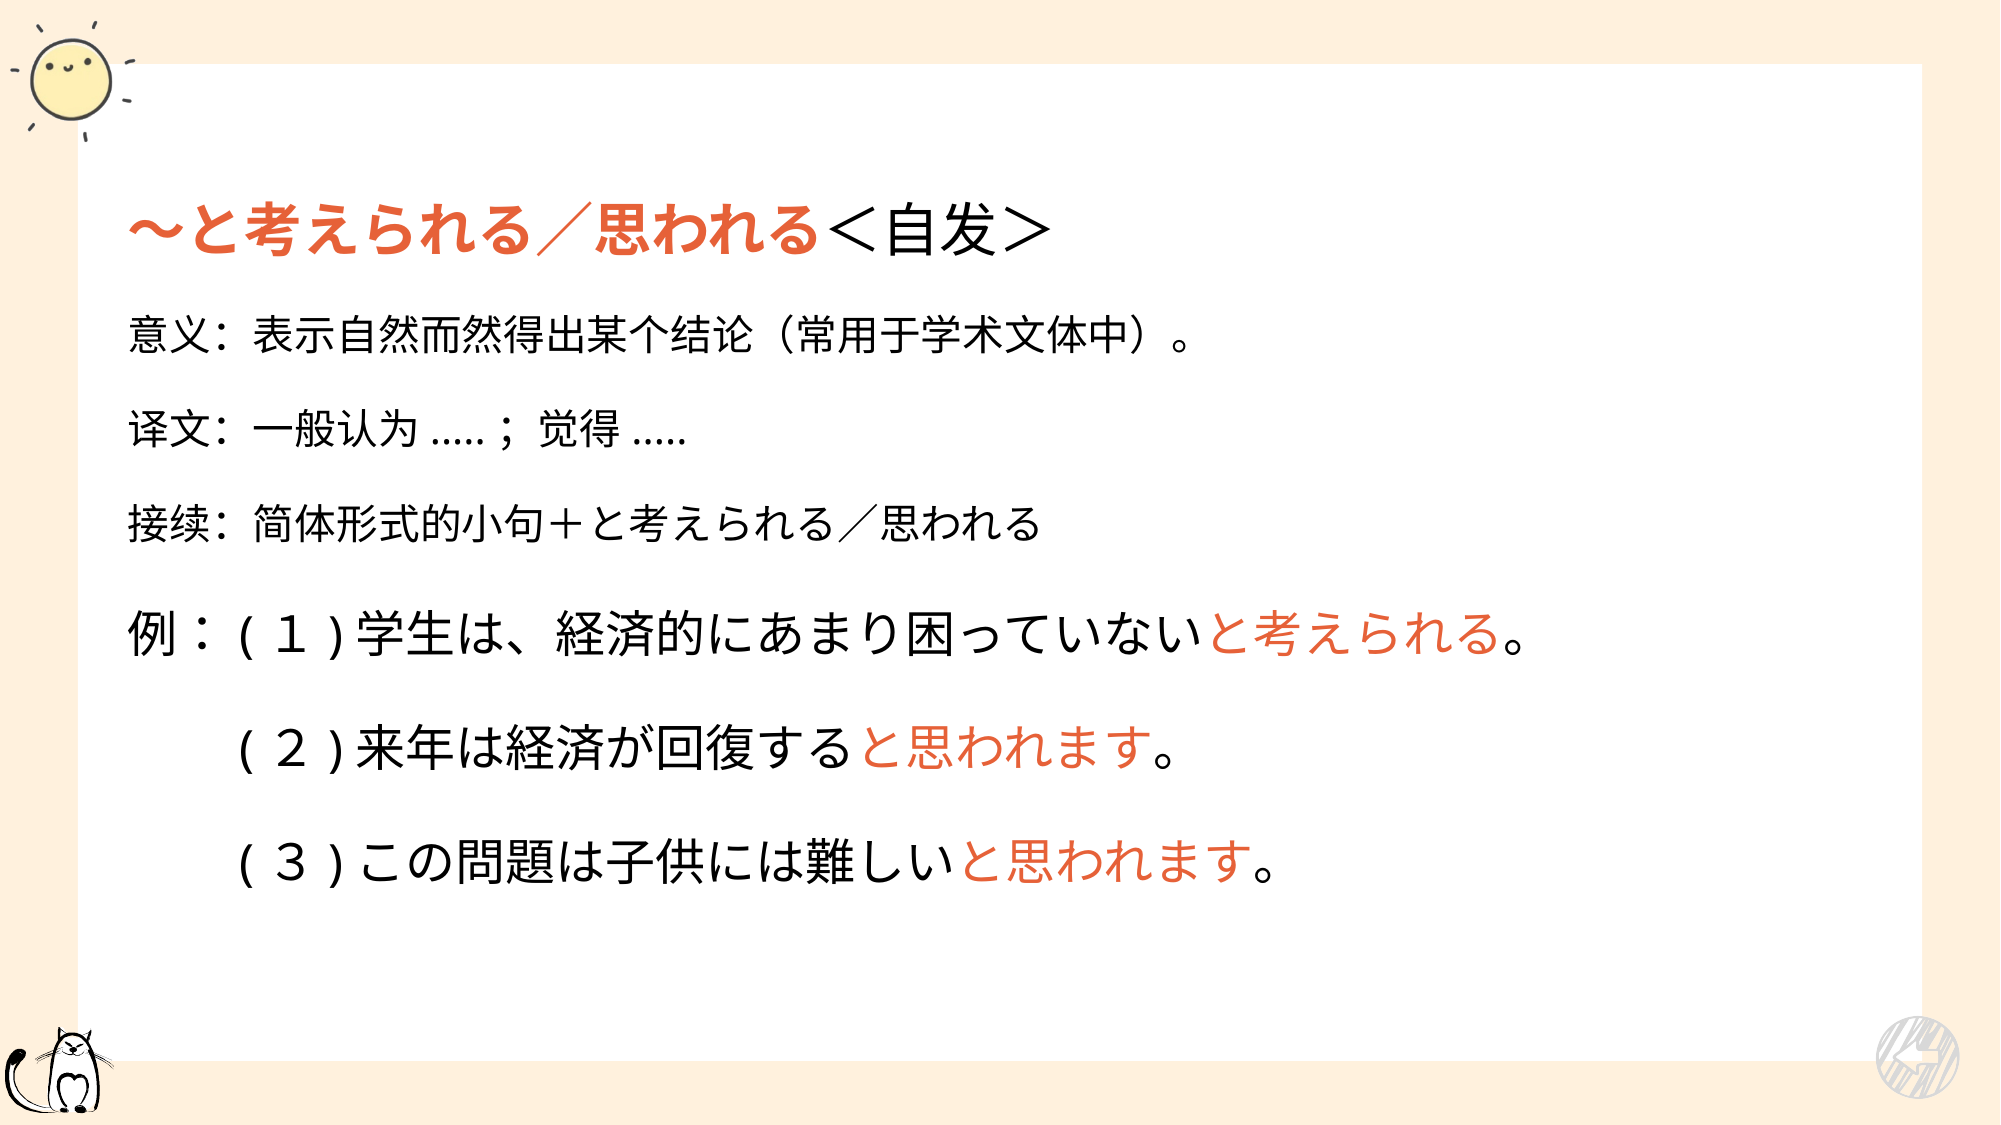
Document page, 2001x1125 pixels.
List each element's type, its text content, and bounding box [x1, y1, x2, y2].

picture [1864, 1009, 1967, 1112]
text_box ～と考えられる／思われる＜自发＞ 意义：表示自然而然得出某个结论（常用于学术文体中）。 译文：一般认为.....；觉得..... 接续：简体形式的小句＋と考えられる／思われる 例：(１)学生は、経済的にあまり困っていないと考えられる。 (２)来年は経済が回復すると思われます。 (３)この問題は子供には難しいと思われます。 [112, 123, 1865, 898]
picture [0, 0, 162, 155]
